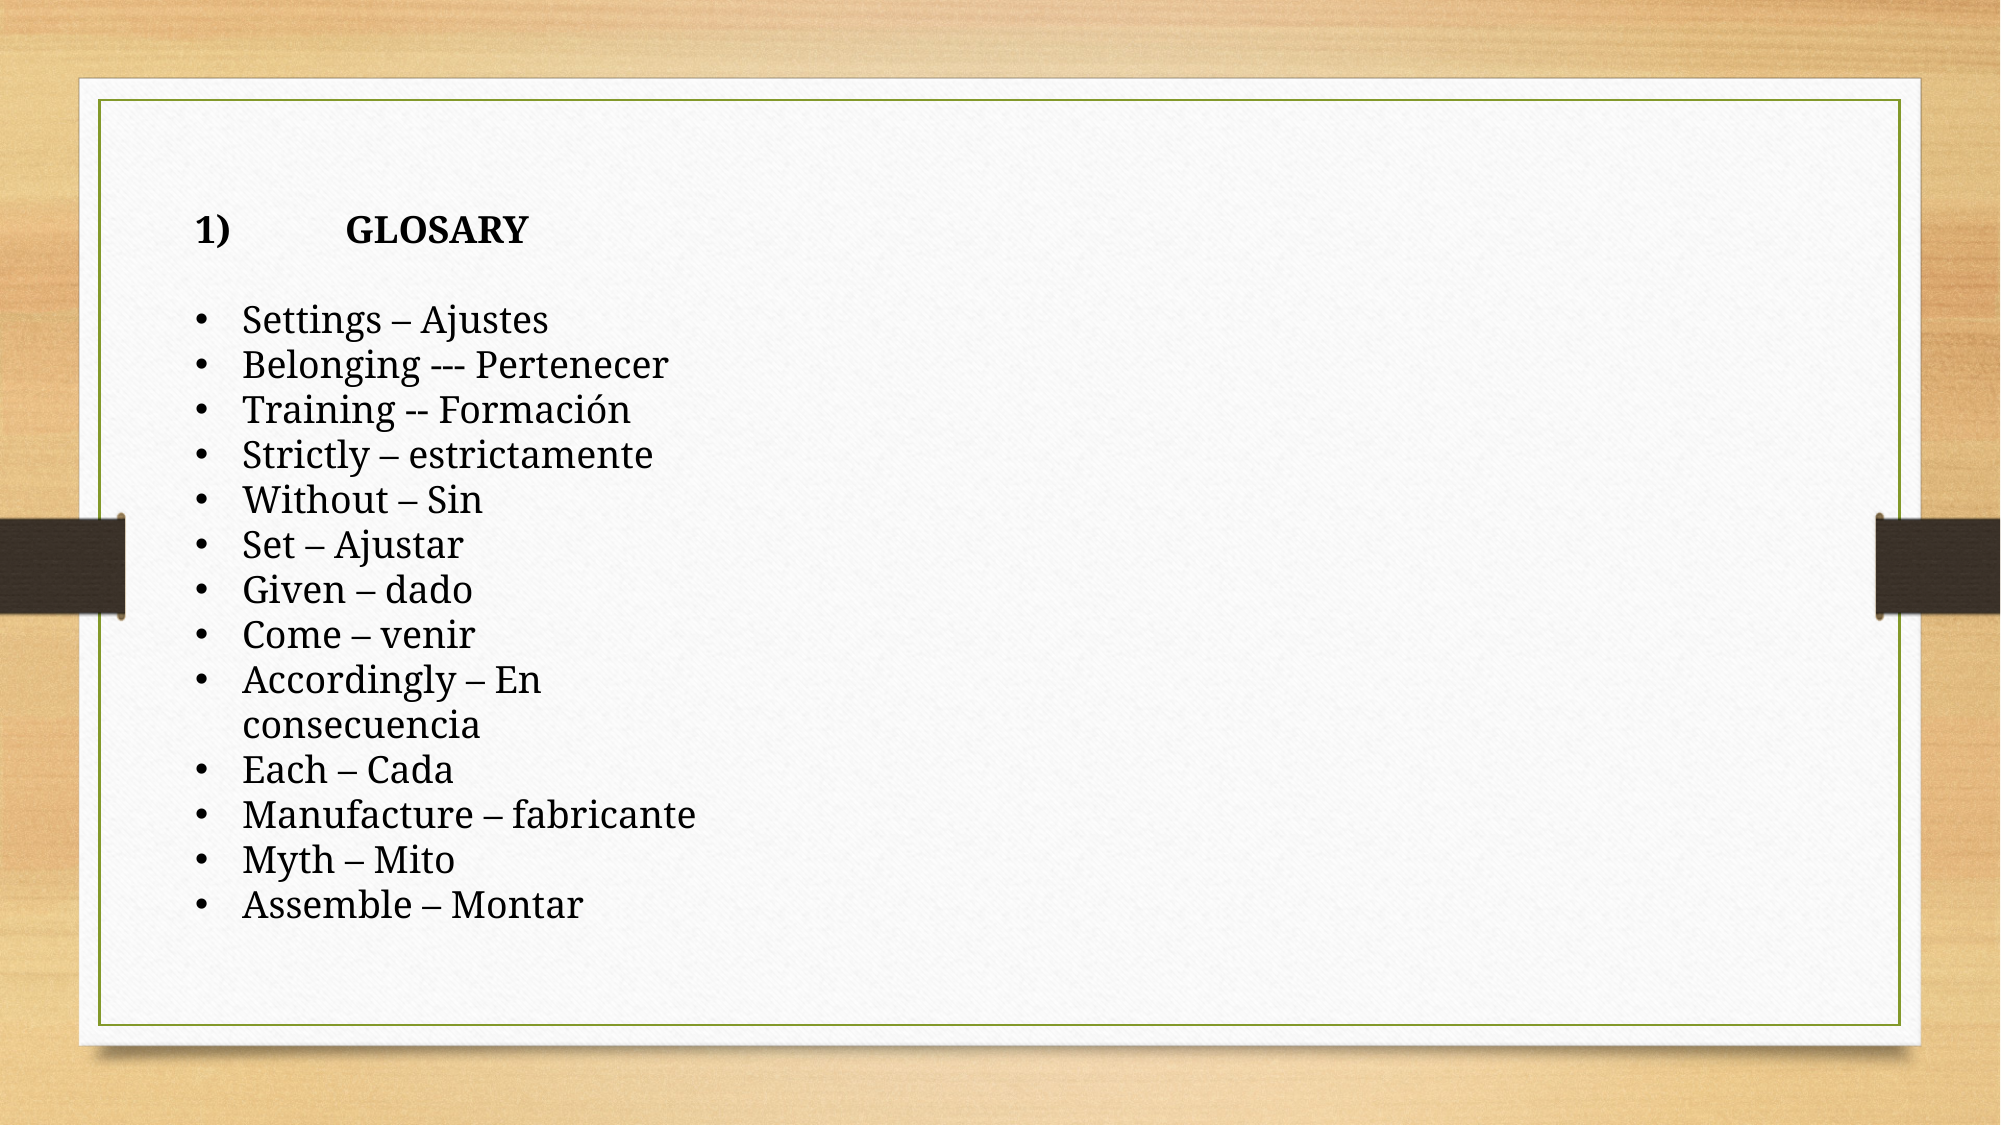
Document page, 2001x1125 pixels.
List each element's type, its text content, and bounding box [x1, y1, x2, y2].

text_box 1) GLOSARY Settings – Ajustes Belonging --- Pertenecer Training -- Formación Strictly – estrictamente Without – Sin Set – Ajustar Given – dado Come – venir Accordingly – En consecuencia Each – Cada Manufacture – fabricante Myth – Mito Assemble – Montar [180, 198, 807, 934]
picture [0, 0, 2001, 1125]
